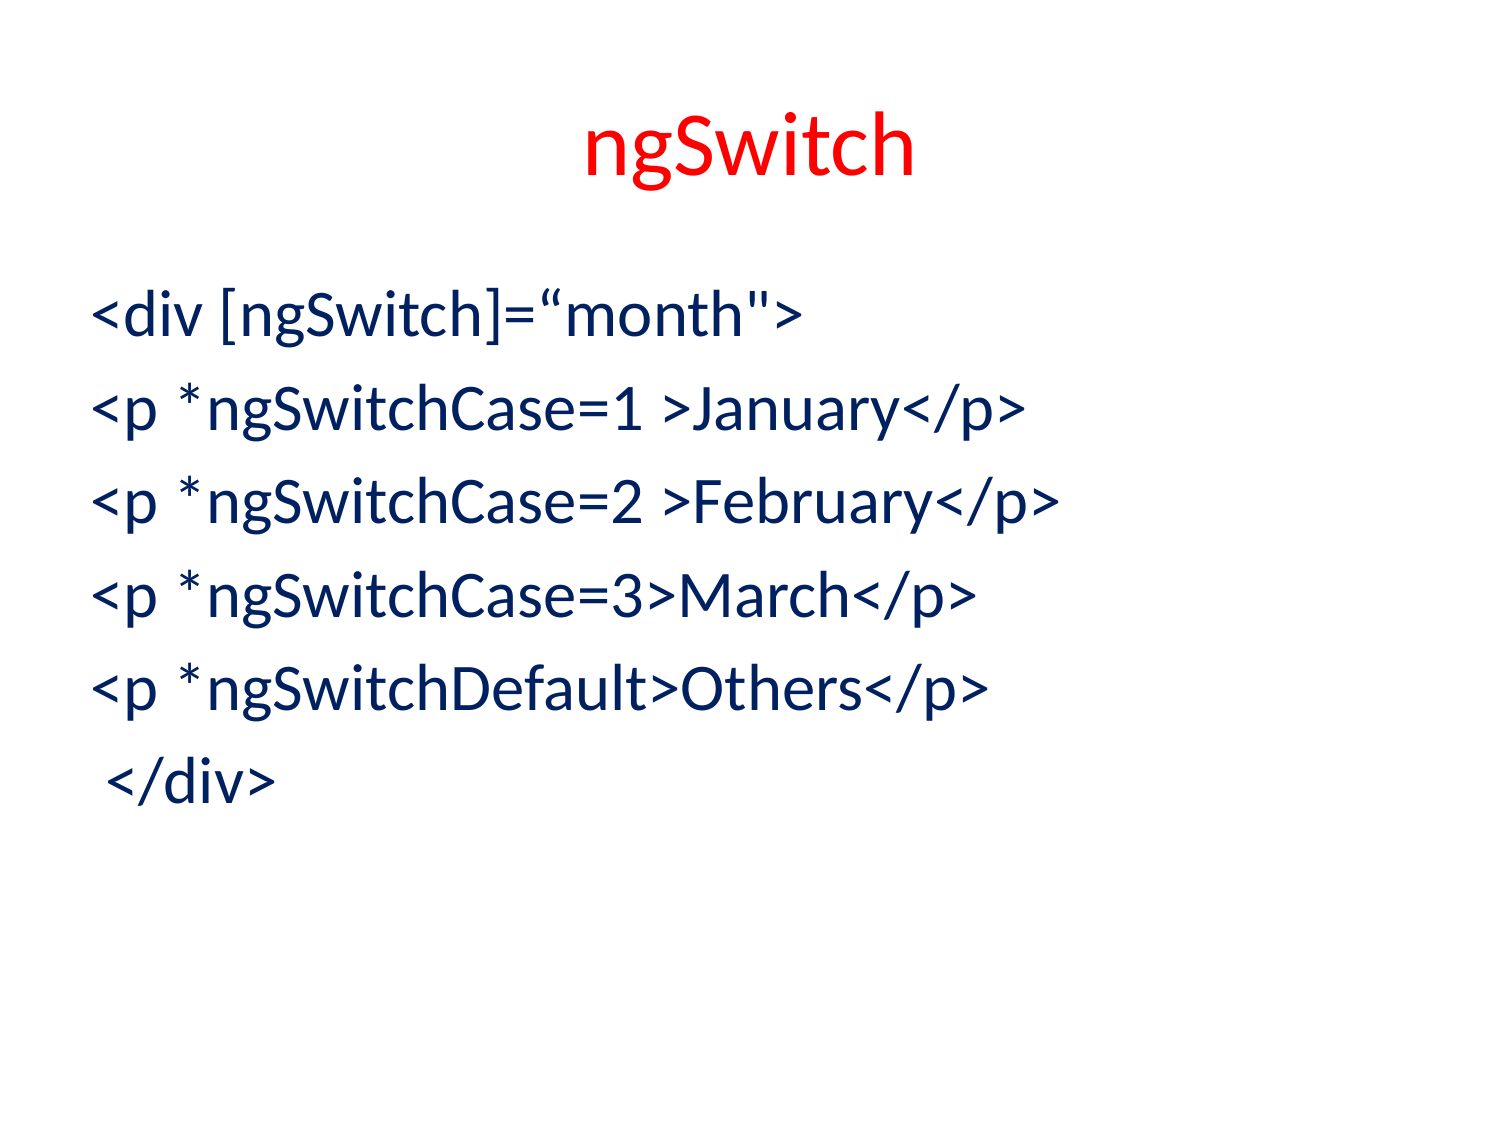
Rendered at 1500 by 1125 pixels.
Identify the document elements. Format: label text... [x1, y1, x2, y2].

list <div [ngSwitch]=“month"> <p *ngSwitchCase=1 >January</p> <p *ngSwitchCase=2 >February</p> <p *ngSwitchCase=3>March</p> <p *ngSwitchDefault>Others</p> </div> [75, 262, 1425, 1005]
title ngSwitch [75, 45, 1425, 233]
